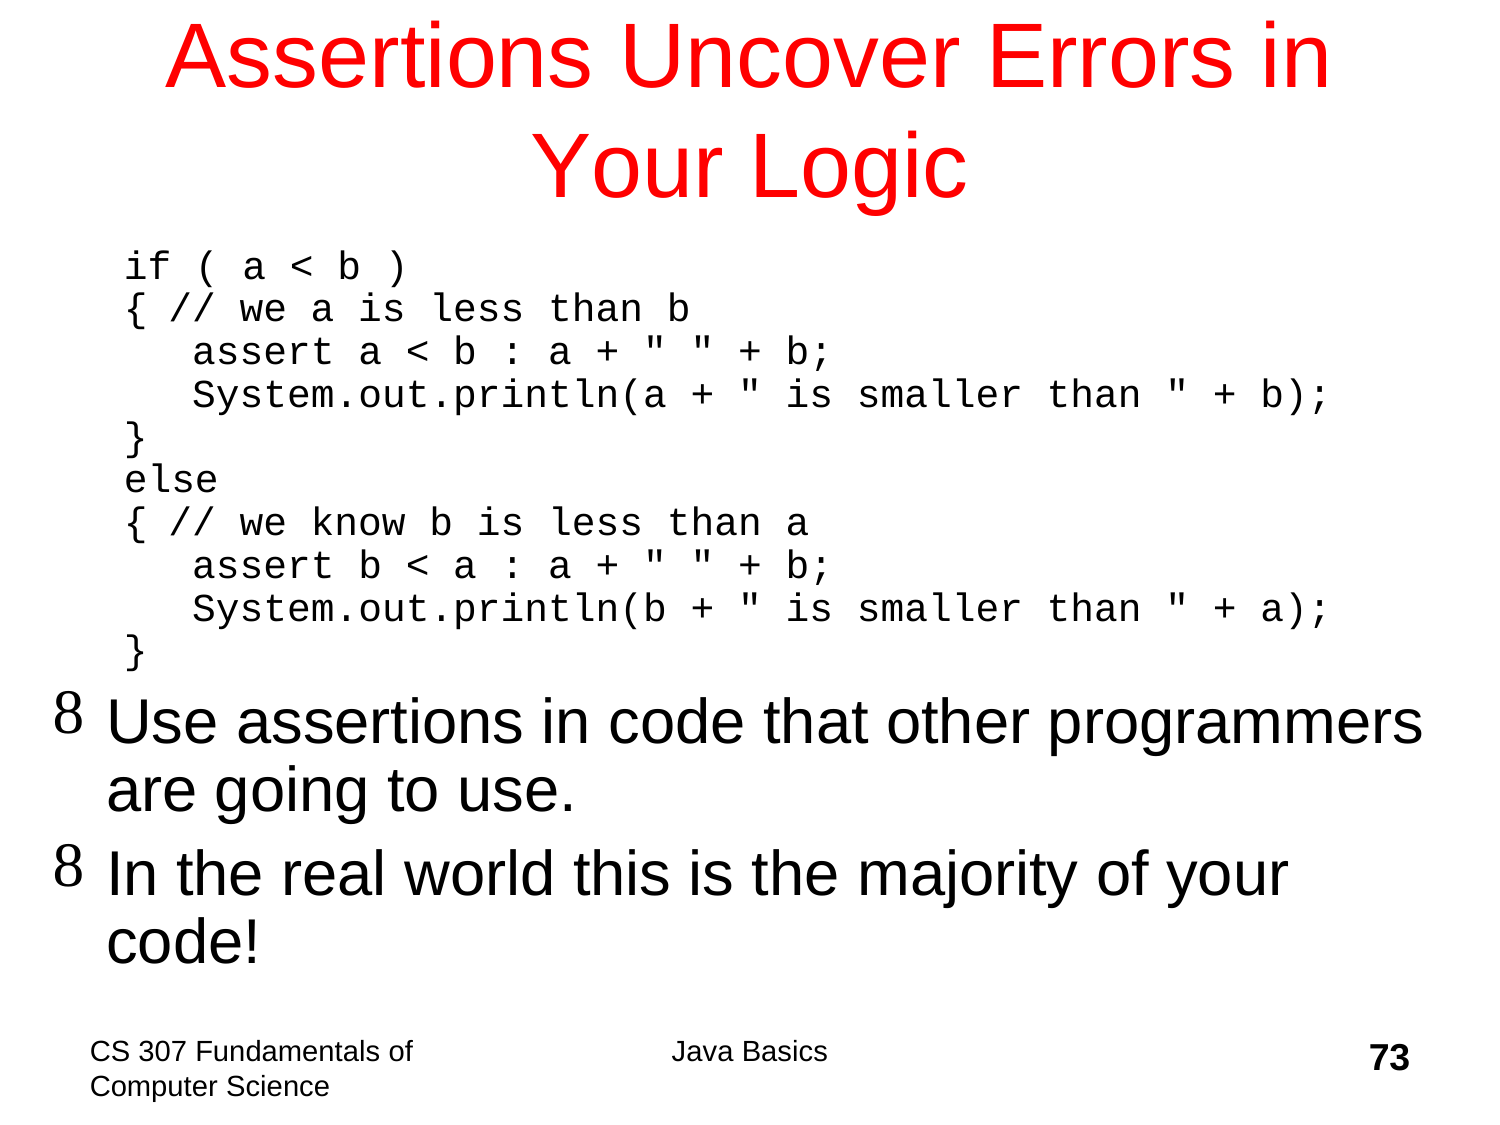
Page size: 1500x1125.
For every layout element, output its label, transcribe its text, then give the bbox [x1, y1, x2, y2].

list if ( a < b ) { // we a is less than b assert a < b : a + " " + b; System.out.println(a + " is smaller than " + b); } else { // we know b is less than a assert b < a : a + " " + b; System.out.println(b + " is smaller than " + a); } Use assertions in code that other programmers are going to use. In the real world this is the majority of your code! [37, 237, 1463, 988]
title Assertions Uncover Errors in Your Logic [112, 12, 1388, 200]
text_box CS 307 Fundamentals of Computer Science [74, 1024, 450, 1100]
text_box <number> [1112, 1024, 1425, 1100]
text_box Java Basics [462, 1024, 1038, 1100]
